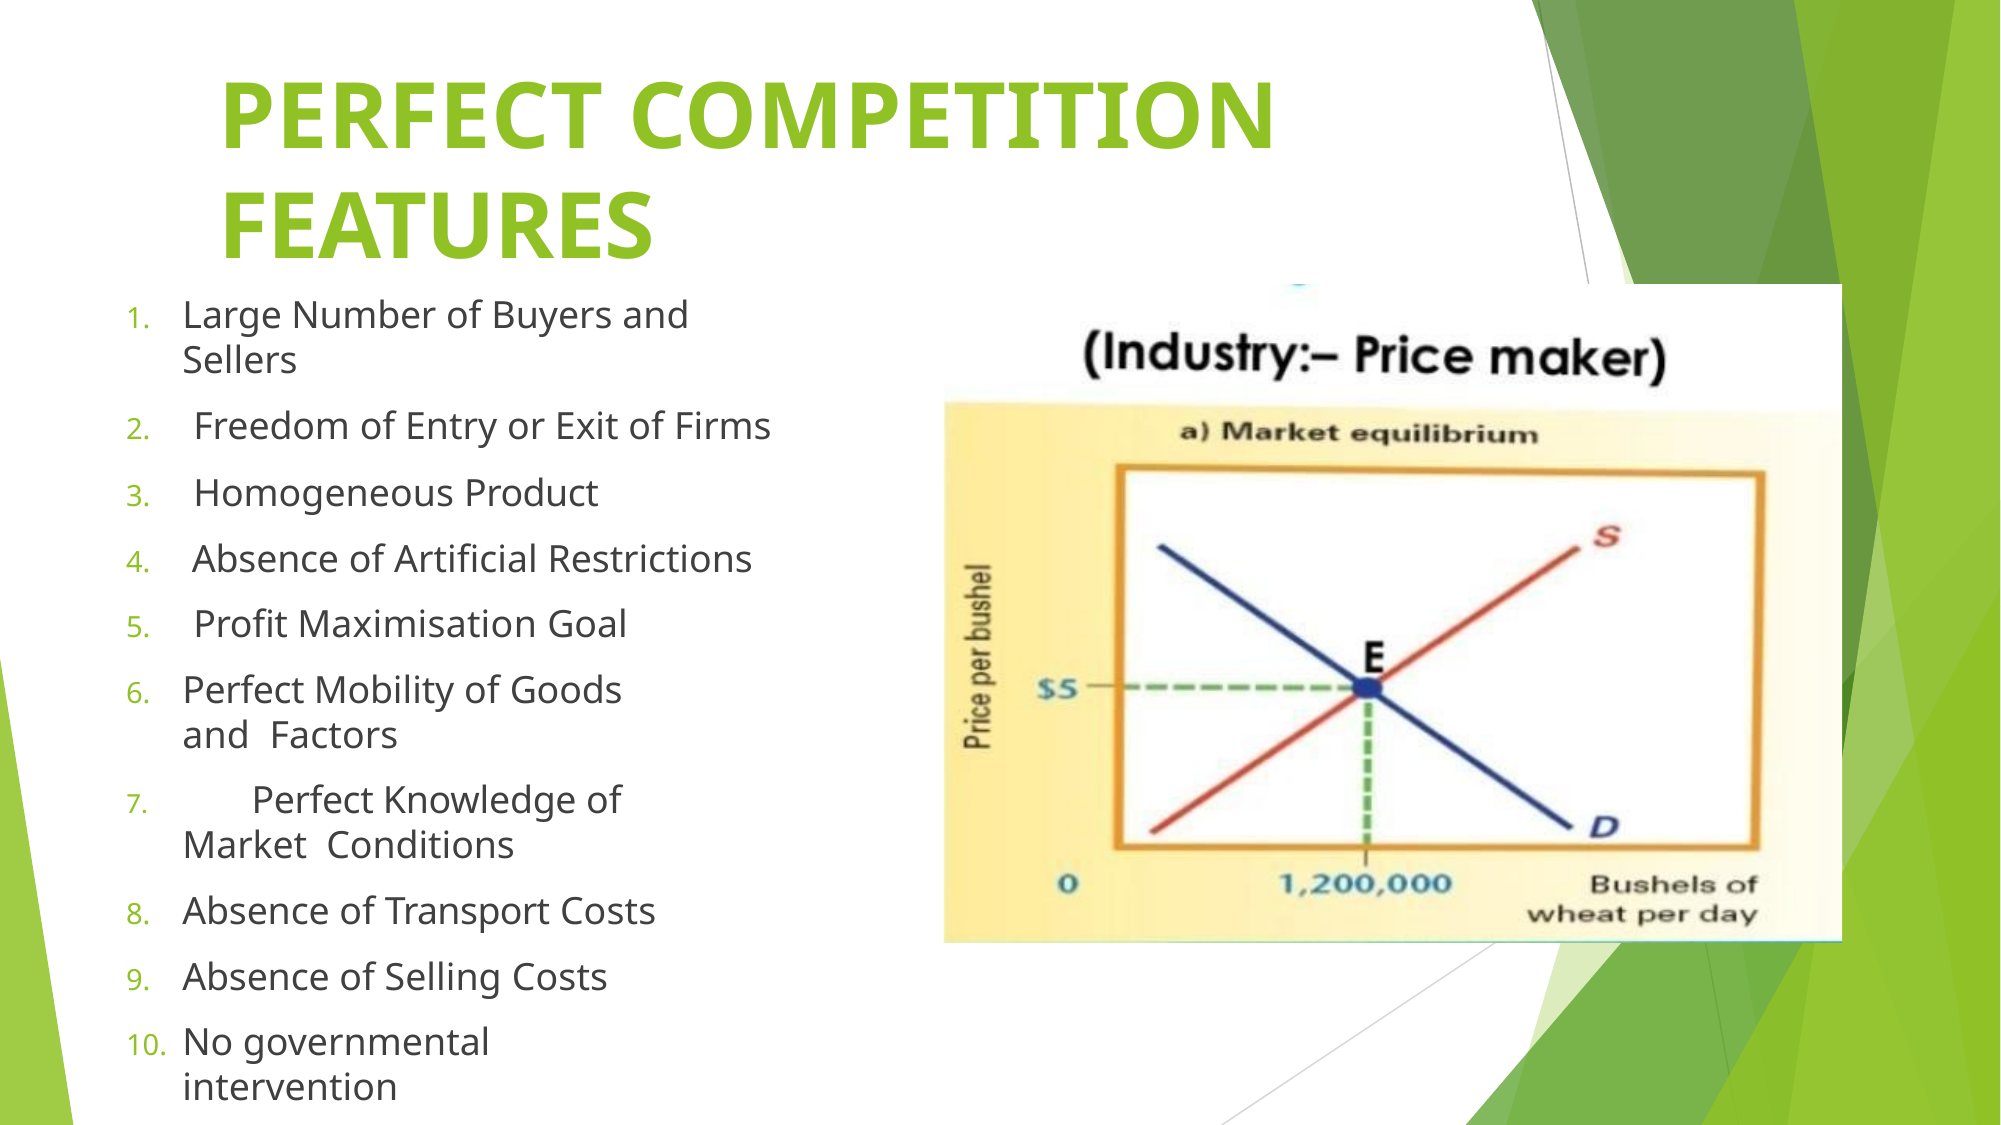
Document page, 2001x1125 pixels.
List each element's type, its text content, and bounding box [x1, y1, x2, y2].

text_box Large Number of Buyers and Sellers Freedom of Entry or Exit of Firms Homogeneous Product Absence of Artificial Restrictions Profit Maximisation Goal Perfect Mobility of Goods and Factors Perfect Knowledge of Market Conditions Absence of Transport Costs Absence of Selling Costs No governmental intervention [124, 268, 781, 1109]
title PERFECT COMPETITION FEATURES [216, 54, 1669, 278]
text_box [943, 284, 1843, 943]
